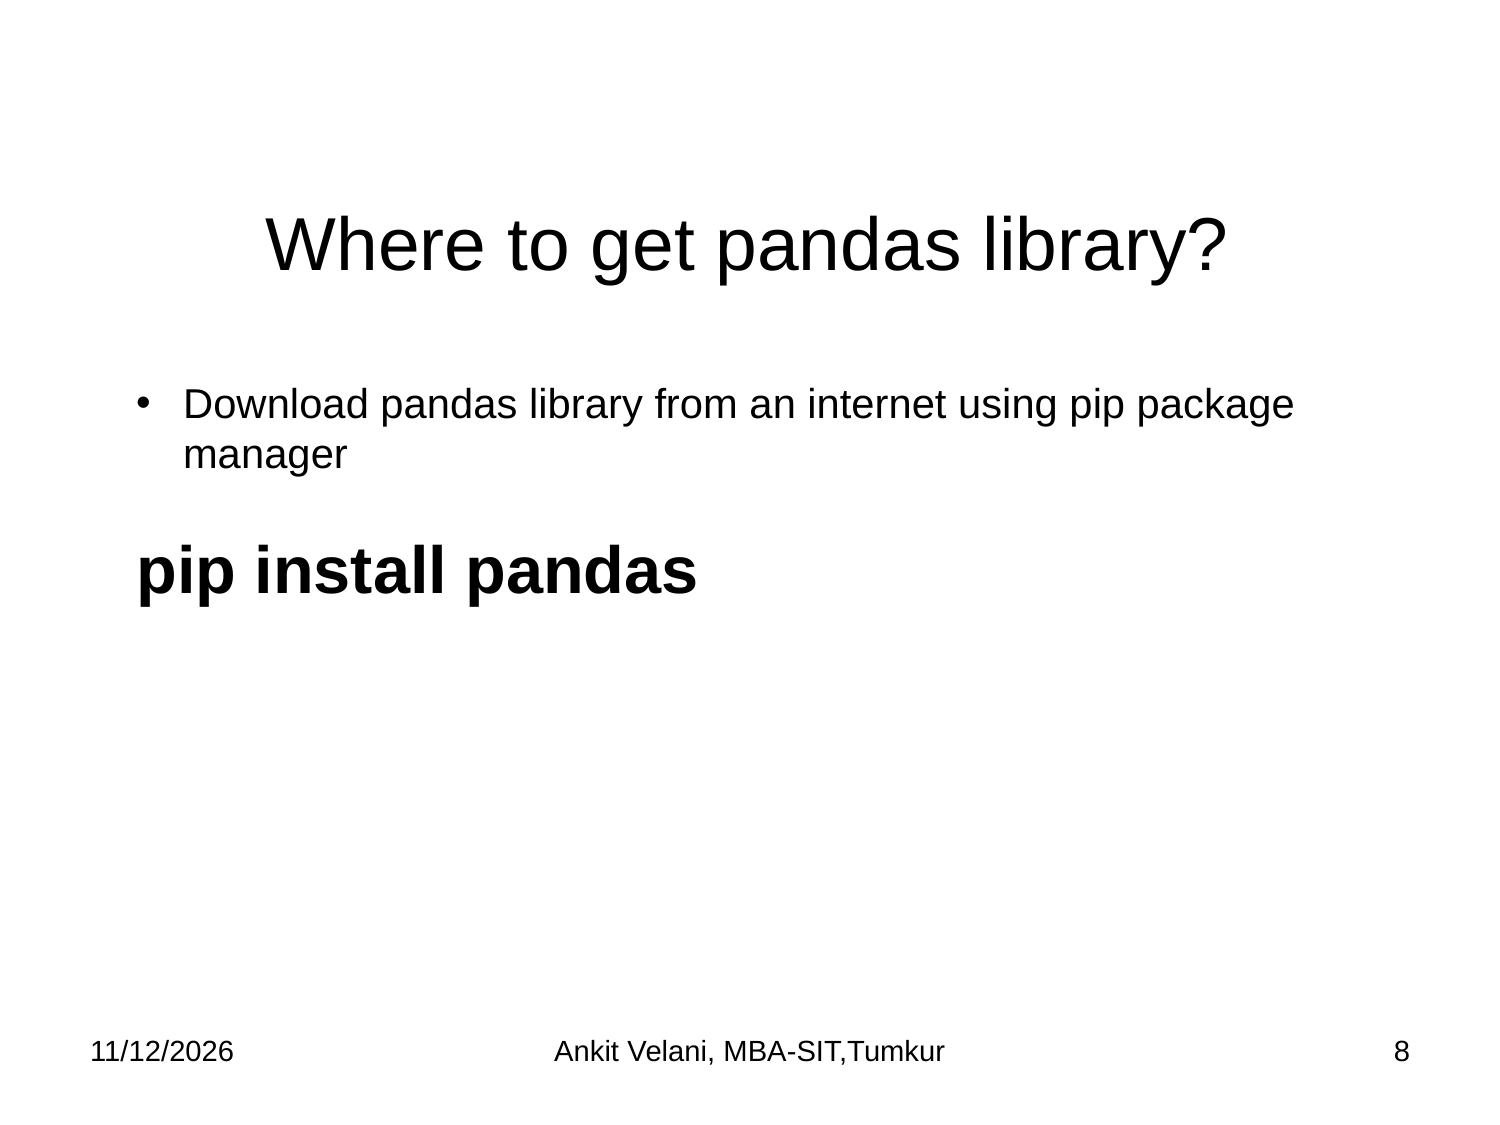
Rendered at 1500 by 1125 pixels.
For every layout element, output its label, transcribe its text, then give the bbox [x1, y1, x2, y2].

footer Ankit Velani, MBA-SIT,Tumkur [512, 1024, 988, 1103]
text_box Download pandas library from an internet using pip package manager pip install pandas [102, 369, 1478, 615]
title Where to get pandas library? [72, 147, 1423, 335]
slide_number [75, 1024, 425, 1103]
slide_number 8 [1074, 1024, 1425, 1103]
